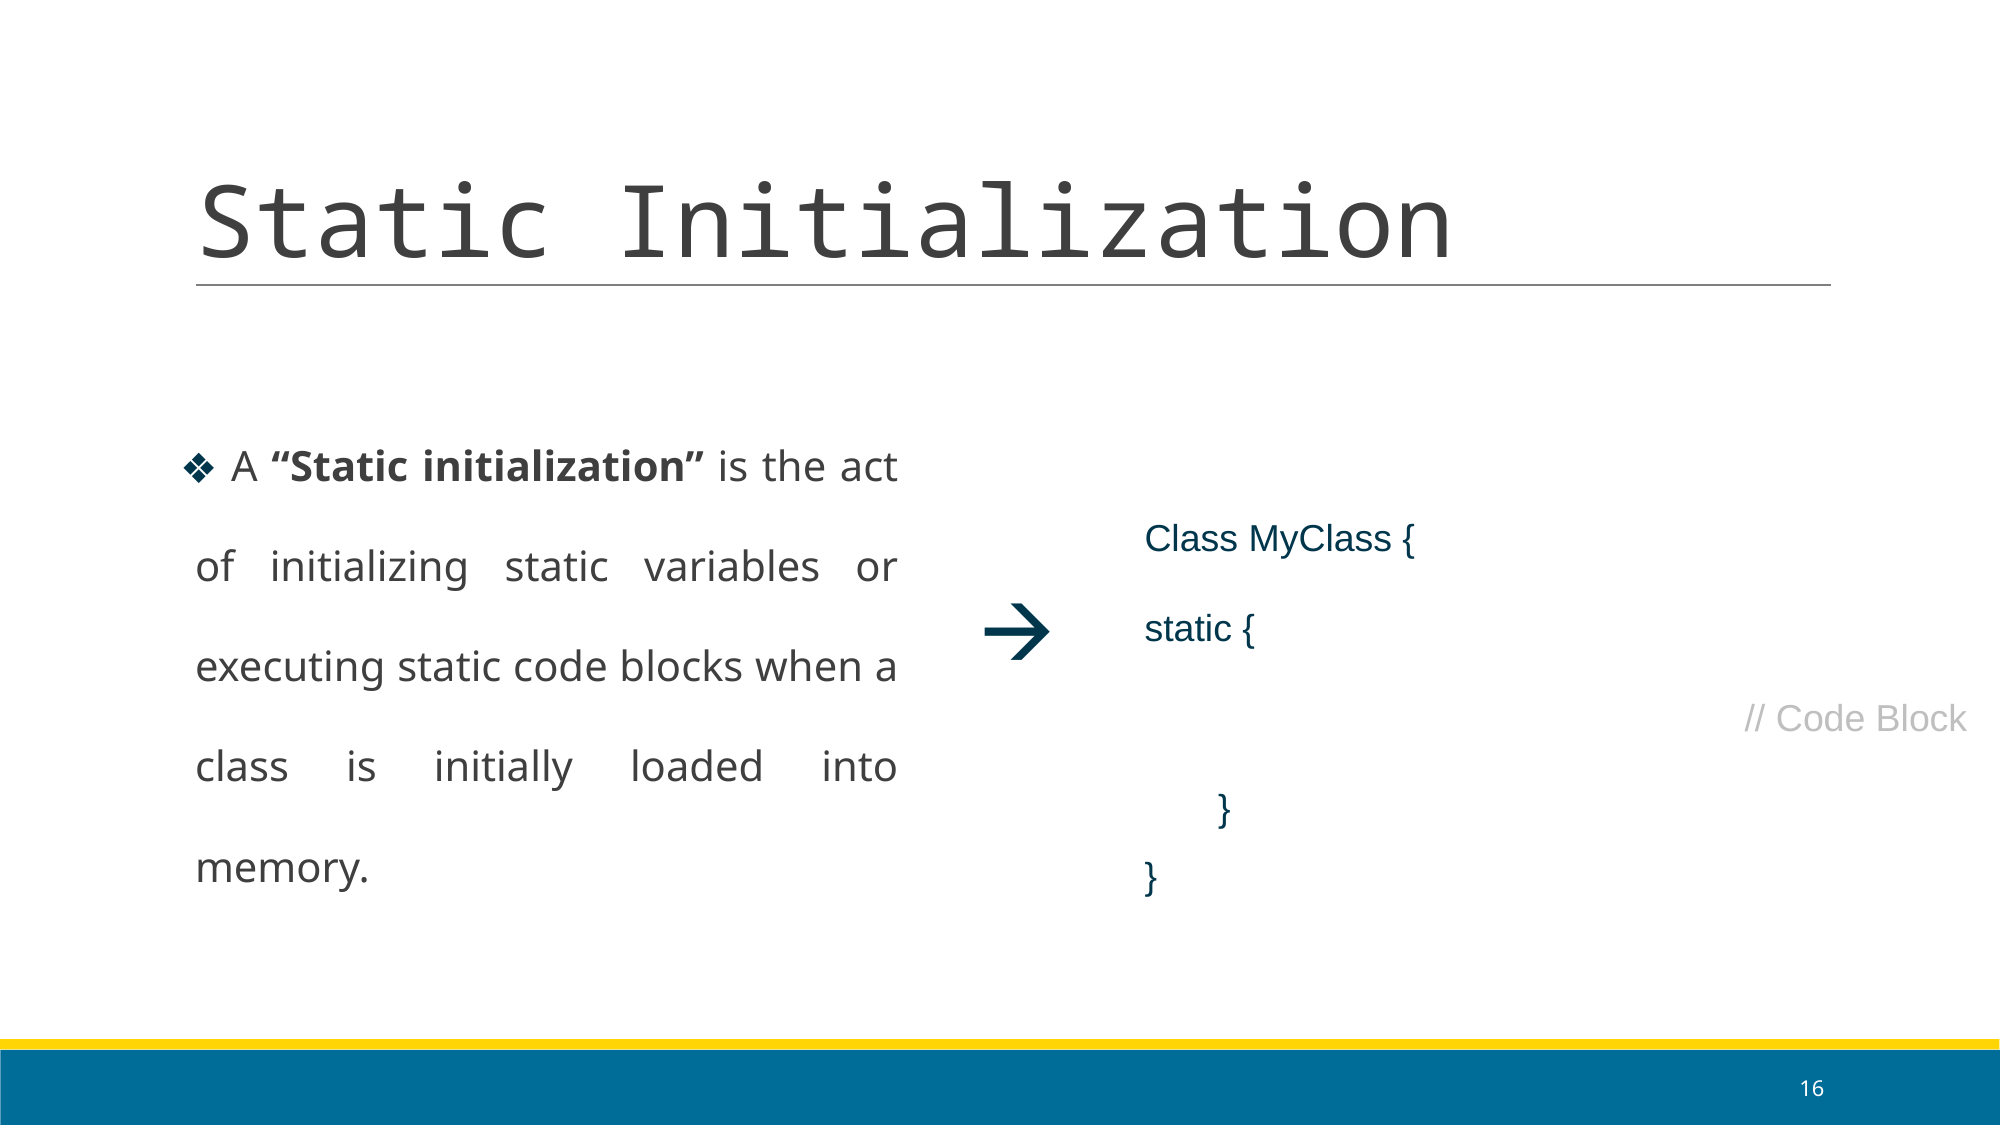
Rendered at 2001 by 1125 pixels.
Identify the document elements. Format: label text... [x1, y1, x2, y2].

title Static Initialization [180, 47, 1830, 285]
text_box 🡪 [965, 562, 1099, 688]
list A “Static initialization” is the act of initializing static variables or executing static code blocks when a class is initially loaded into memory. [180, 302, 899, 1040]
text_box Class MyClass { static { // Code Block } } [1129, 439, 2000, 905]
slide_number ‹#› [1624, 1059, 1840, 1120]
